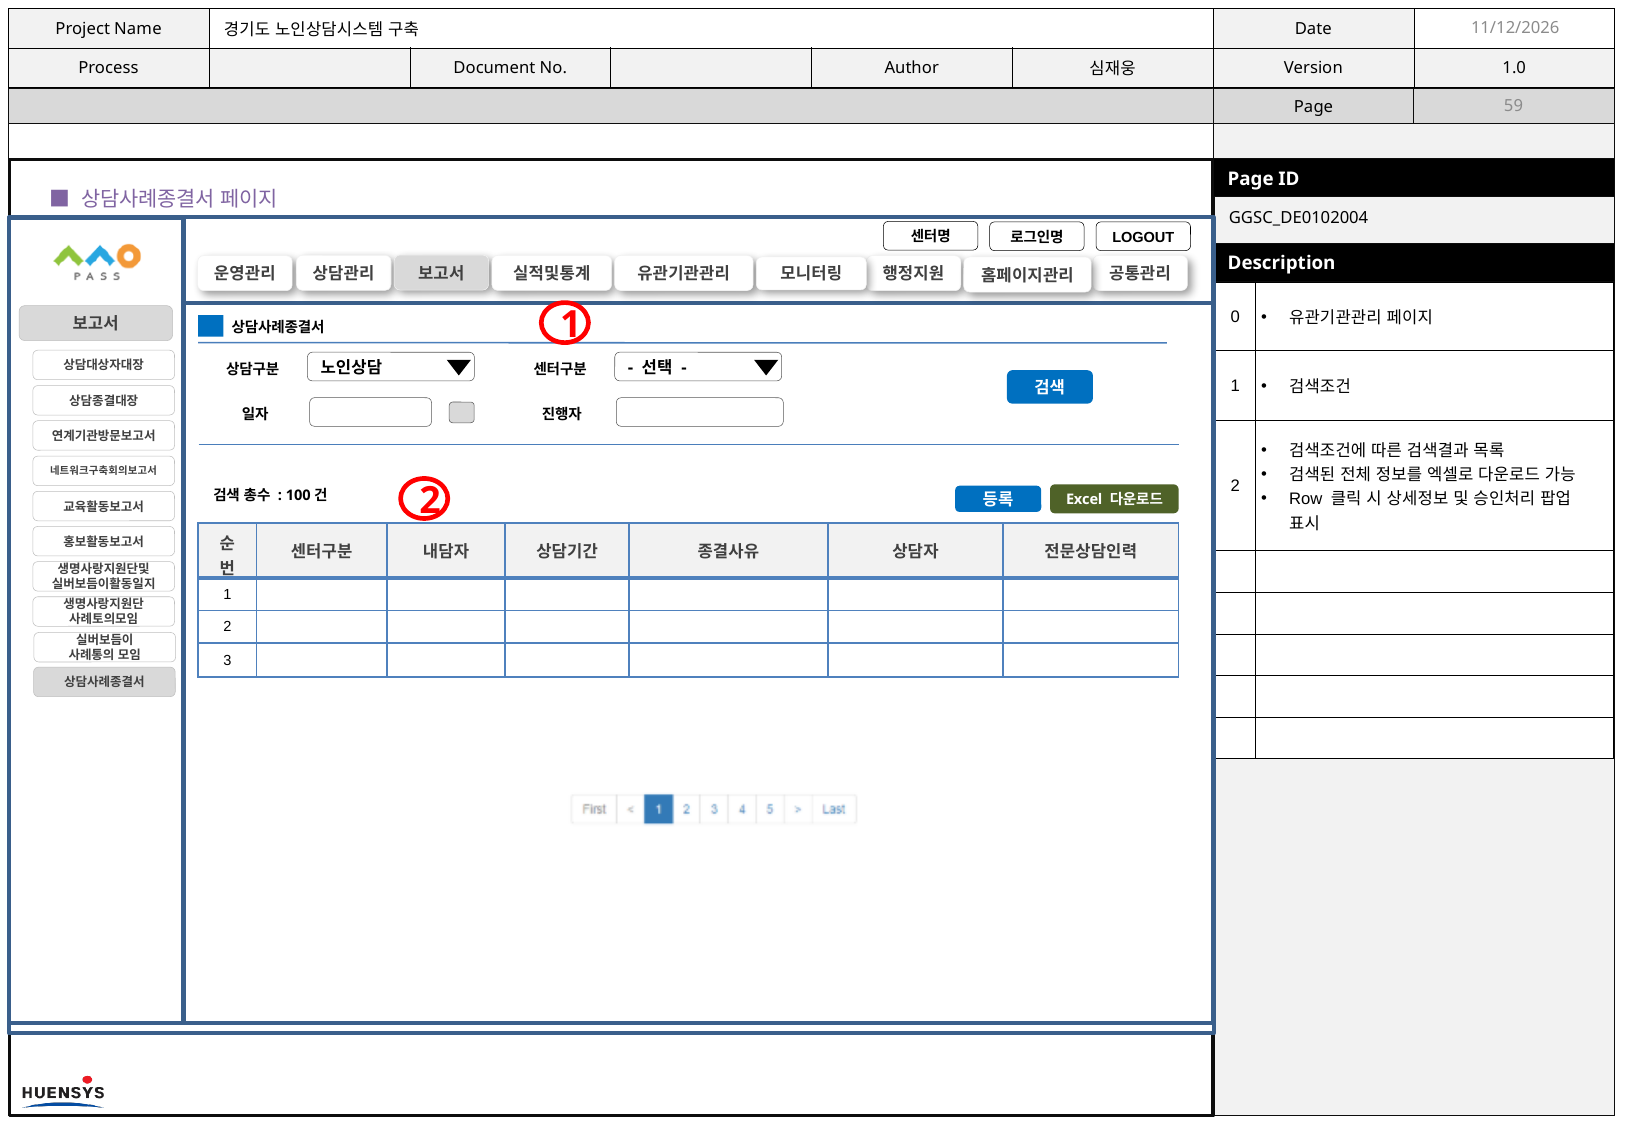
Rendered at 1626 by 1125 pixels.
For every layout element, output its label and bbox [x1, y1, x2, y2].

table_cell [1216, 676, 1255, 717]
slide_number [1414, 10, 1616, 46]
table_header [1256, 283, 1613, 350]
table_cell [199, 644, 256, 676]
table_cell [1256, 718, 1613, 758]
table_cell [257, 611, 386, 642]
text_box [1211, 157, 1617, 198]
table_cell [630, 644, 827, 676]
table_cell [1256, 421, 1613, 550]
table_cell [506, 580, 628, 610]
table_cell [257, 580, 386, 610]
table_cell [506, 644, 628, 676]
table_header [506, 524, 628, 576]
table_cell [1216, 635, 1255, 675]
slide_number [1413, 88, 1614, 124]
table_cell [1256, 551, 1613, 592]
table_cell [388, 611, 504, 642]
text_box [7, 199, 1625, 1035]
picture [530, 785, 914, 835]
picture [21, 1075, 104, 1108]
table_header [630, 524, 827, 576]
table_header [1216, 283, 1255, 350]
table_header [829, 524, 1002, 576]
table_cell [1256, 351, 1613, 420]
table_cell [1216, 551, 1255, 592]
table_cell [829, 611, 1002, 642]
picture [46, 235, 146, 290]
table_header [199, 524, 256, 576]
table_cell [1256, 635, 1613, 675]
table_header [35, 175, 1001, 215]
table_cell [1216, 593, 1255, 634]
table_cell [388, 580, 504, 610]
table_cell [1004, 580, 1178, 610]
table_cell [257, 644, 386, 676]
table_cell [506, 611, 628, 642]
table_header [1004, 524, 1178, 576]
table_cell [199, 611, 256, 642]
table_header [257, 524, 386, 576]
table_cell [829, 580, 1002, 610]
table_cell [1256, 676, 1613, 717]
table_cell [1004, 611, 1178, 642]
table_cell [1256, 593, 1613, 634]
table_cell [1216, 421, 1255, 550]
table_cell [630, 580, 827, 610]
table_cell [630, 611, 827, 642]
table_cell [1004, 644, 1178, 676]
table_cell [1216, 718, 1255, 758]
table_cell [388, 644, 504, 676]
table_cell [829, 644, 1002, 676]
table_cell [199, 580, 256, 610]
table_header [388, 524, 504, 576]
table_cell [1216, 351, 1255, 420]
